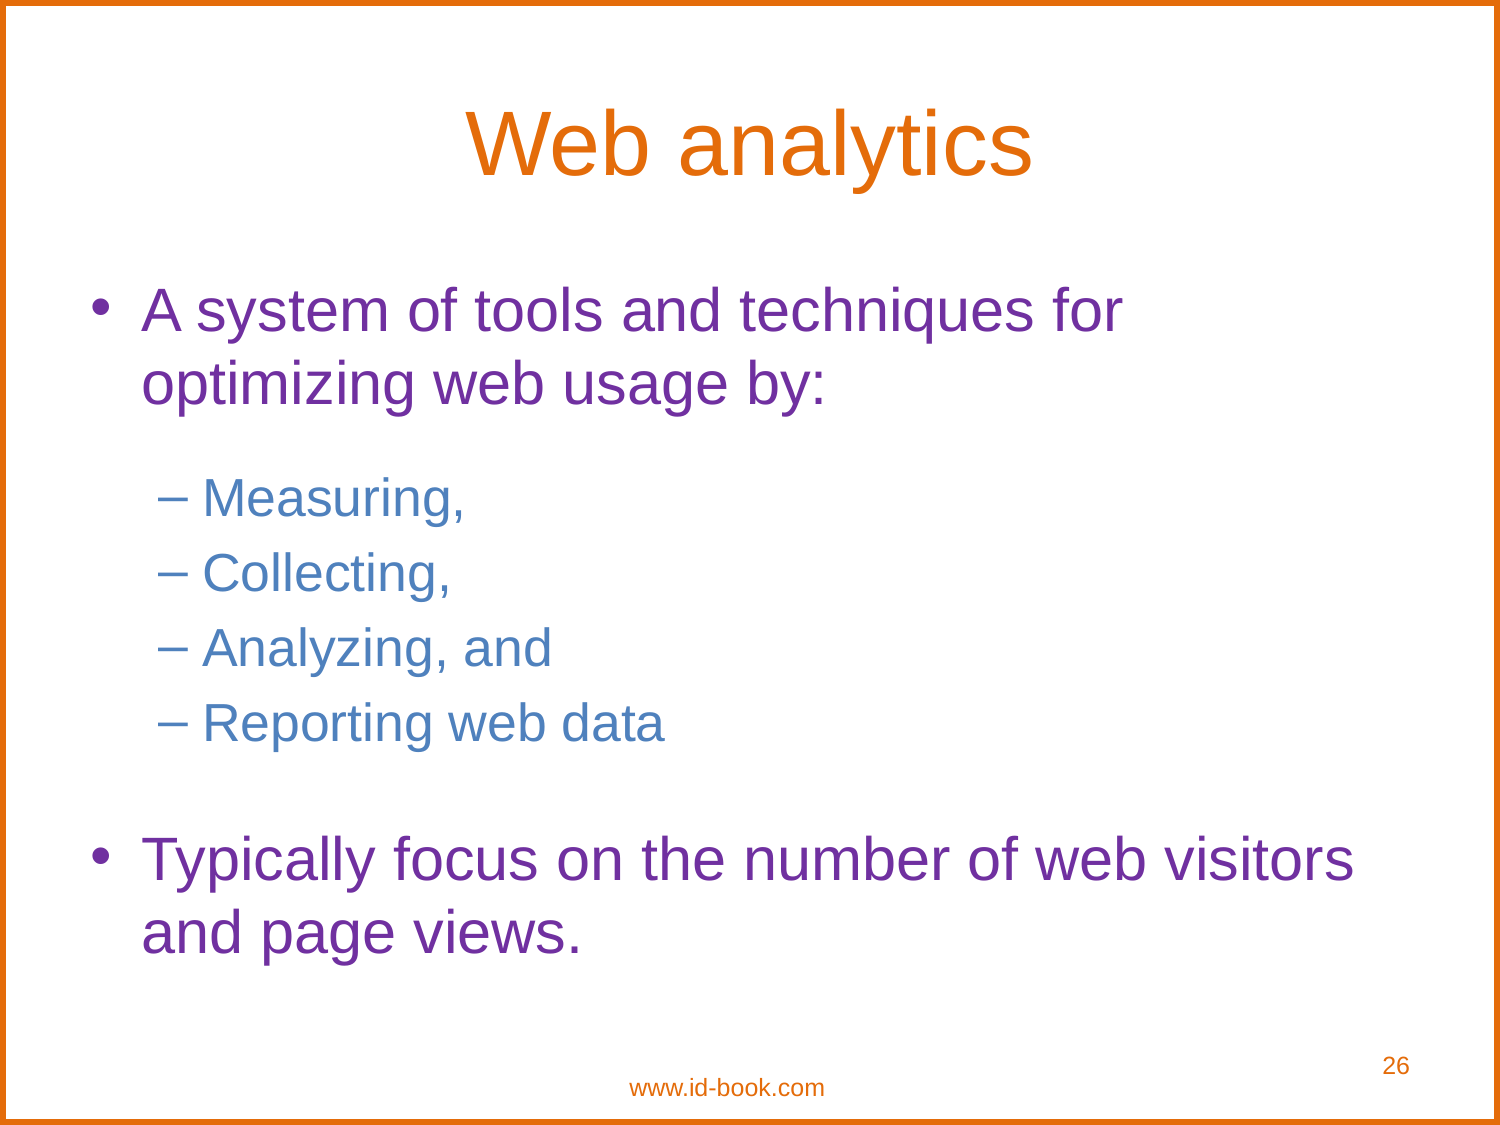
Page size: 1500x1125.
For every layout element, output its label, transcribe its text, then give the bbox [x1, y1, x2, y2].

footer www.id-book.com [490, 1046, 966, 1125]
list A system of tools and techniques for optimizing web usage by: Measuring, Collecting, Analyzing, and Reporting web data Typically focus on the number of web visitors and page views. [75, 262, 1424, 976]
text_box 26 [1074, 1042, 1425, 1103]
title Web analytics [75, 45, 1425, 233]
